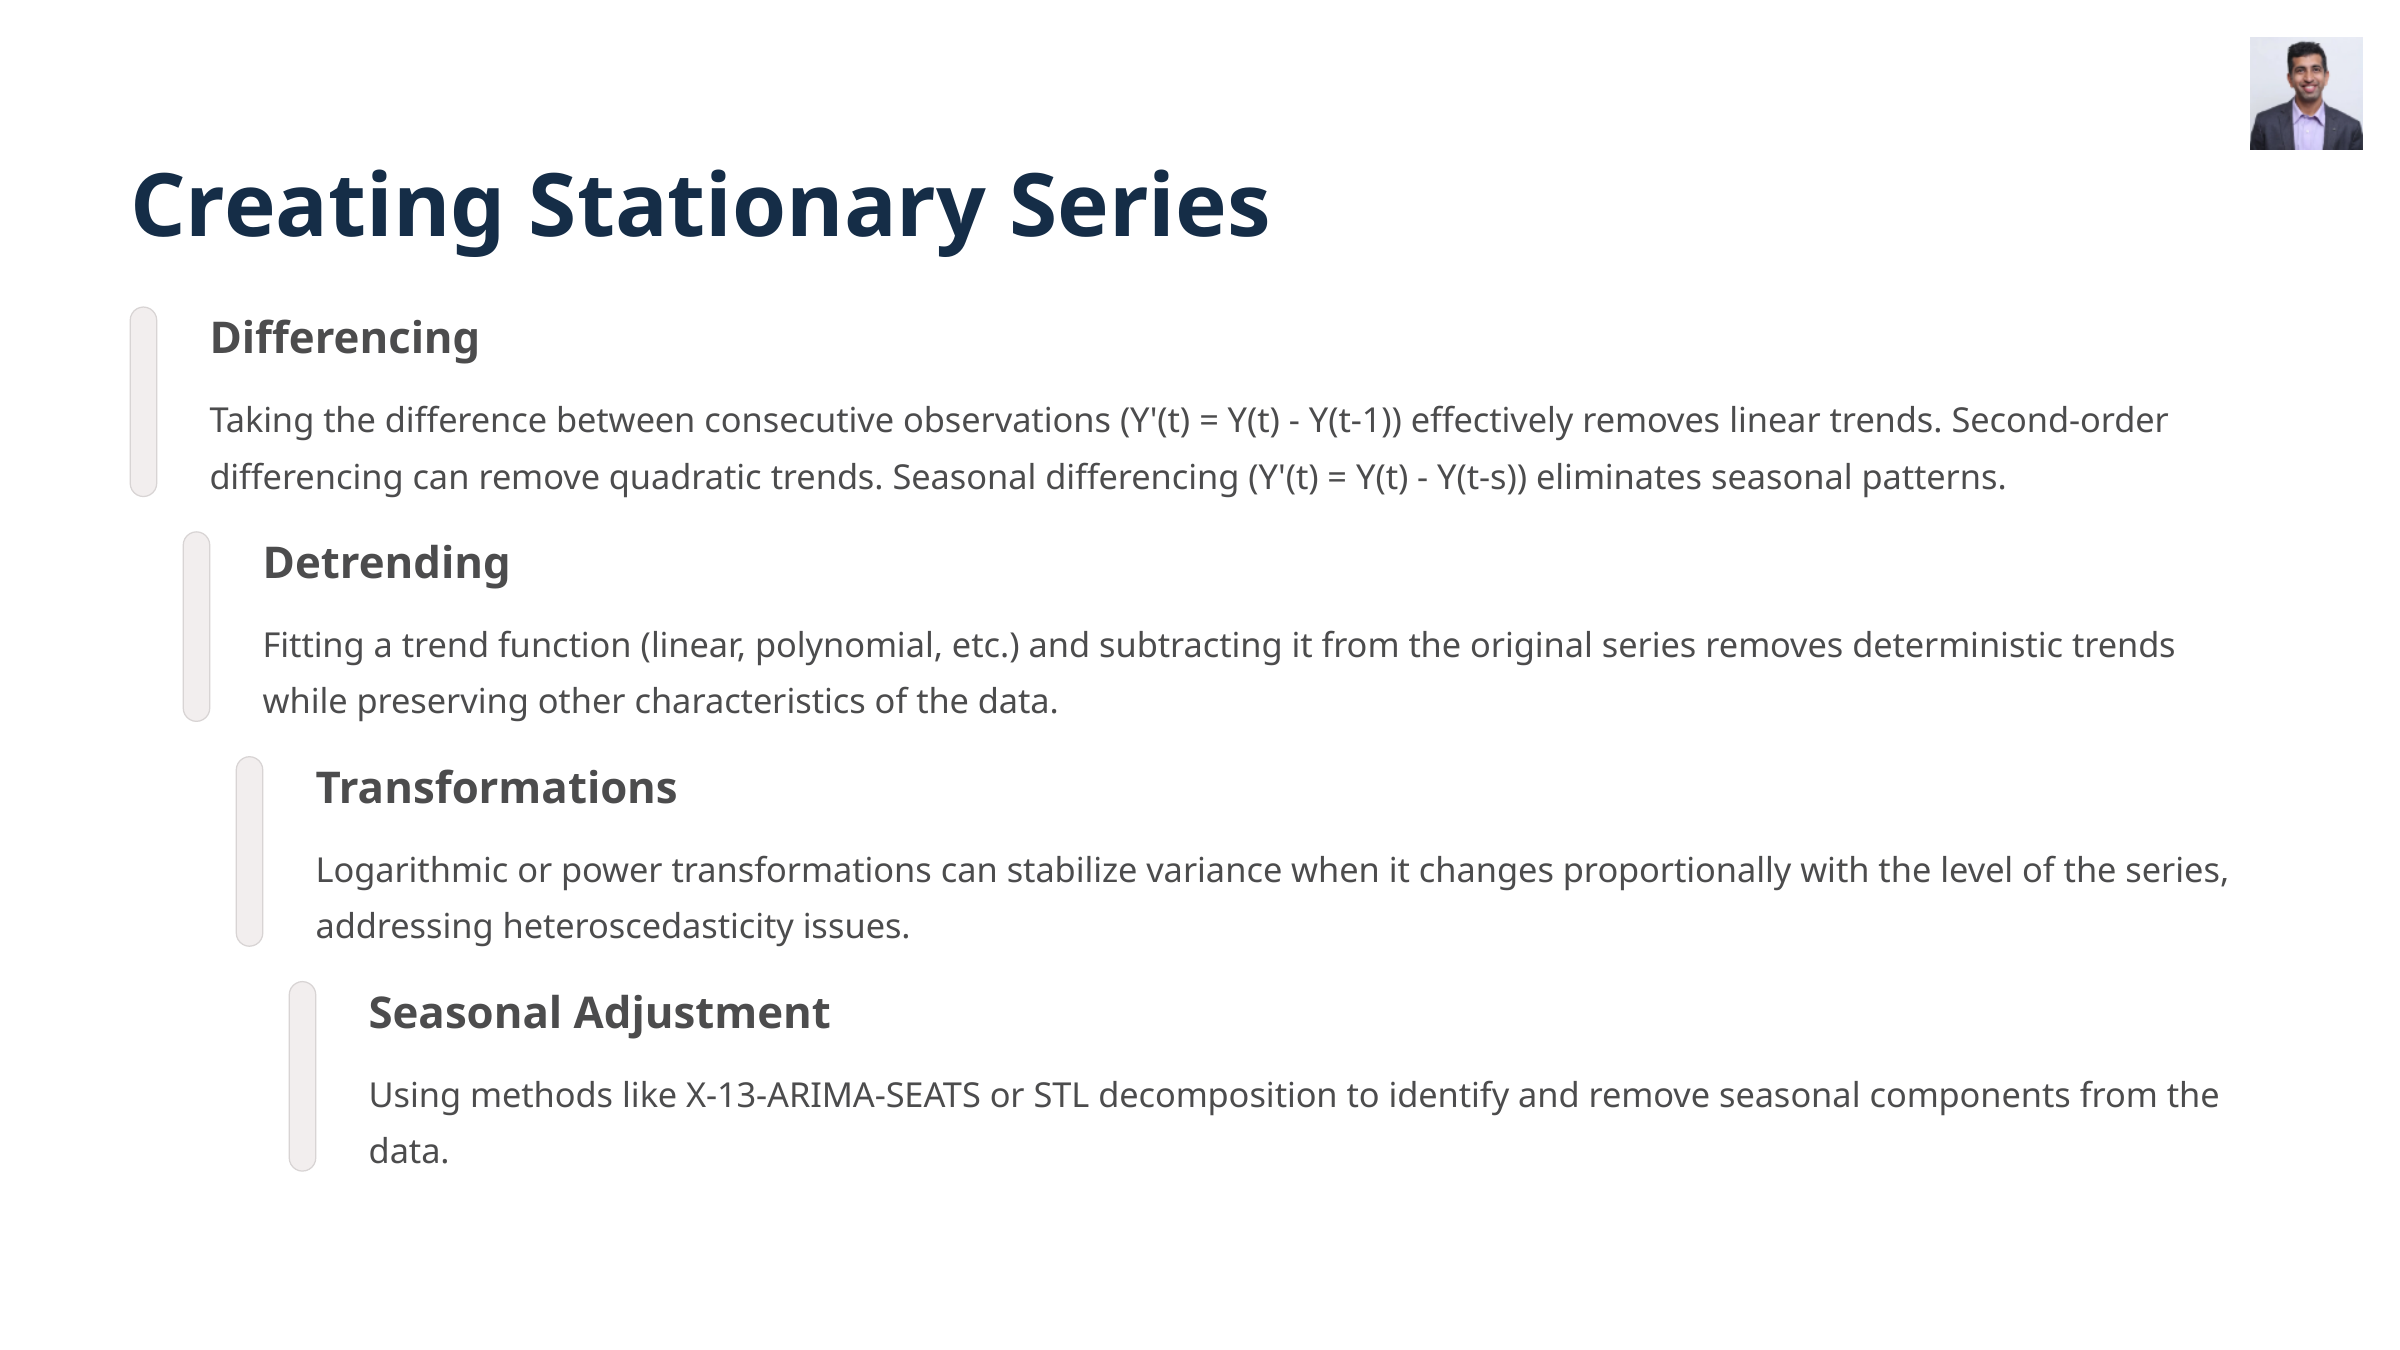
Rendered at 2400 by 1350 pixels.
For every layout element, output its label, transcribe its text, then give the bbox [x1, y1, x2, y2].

text_box Fitting a trend function (linear, polynomial, etc.) and subtracting it from the original series removes deterministic trends while preserving other characteristics of the data. [262, 608, 2270, 722]
text_box [130, 307, 157, 497]
text_box Differencing [209, 307, 652, 363]
picture [2249, 37, 2363, 150]
text_box Creating Stationary Series [130, 143, 1266, 254]
text_box Transformations [315, 756, 758, 812]
text_box [289, 981, 316, 1172]
text_box Taking the difference between consecutive observations (Y'(t) = Y(t) - Y(t-1)) effectively removes linear trends. Second-order differencing can remove quadratic trends. Seasonal differencing (Y'(t) = Y(t) - Y(t-s)) eliminates seasonal patterns. [209, 383, 2270, 497]
text_box Seasonal Adjustment [368, 981, 828, 1037]
text_box [183, 531, 210, 722]
text_box Logarithmic or power transformations can stabilize variance when it changes proportionally with the level of the series, addressing heteroscedasticity issues. [315, 833, 2270, 947]
text_box [236, 756, 263, 947]
text_box Using methods like X-13-ARIMA-SEATS or STL decomposition to identify and remove seasonal components from the data. [368, 1057, 2270, 1172]
text_box Detrending [262, 531, 705, 588]
